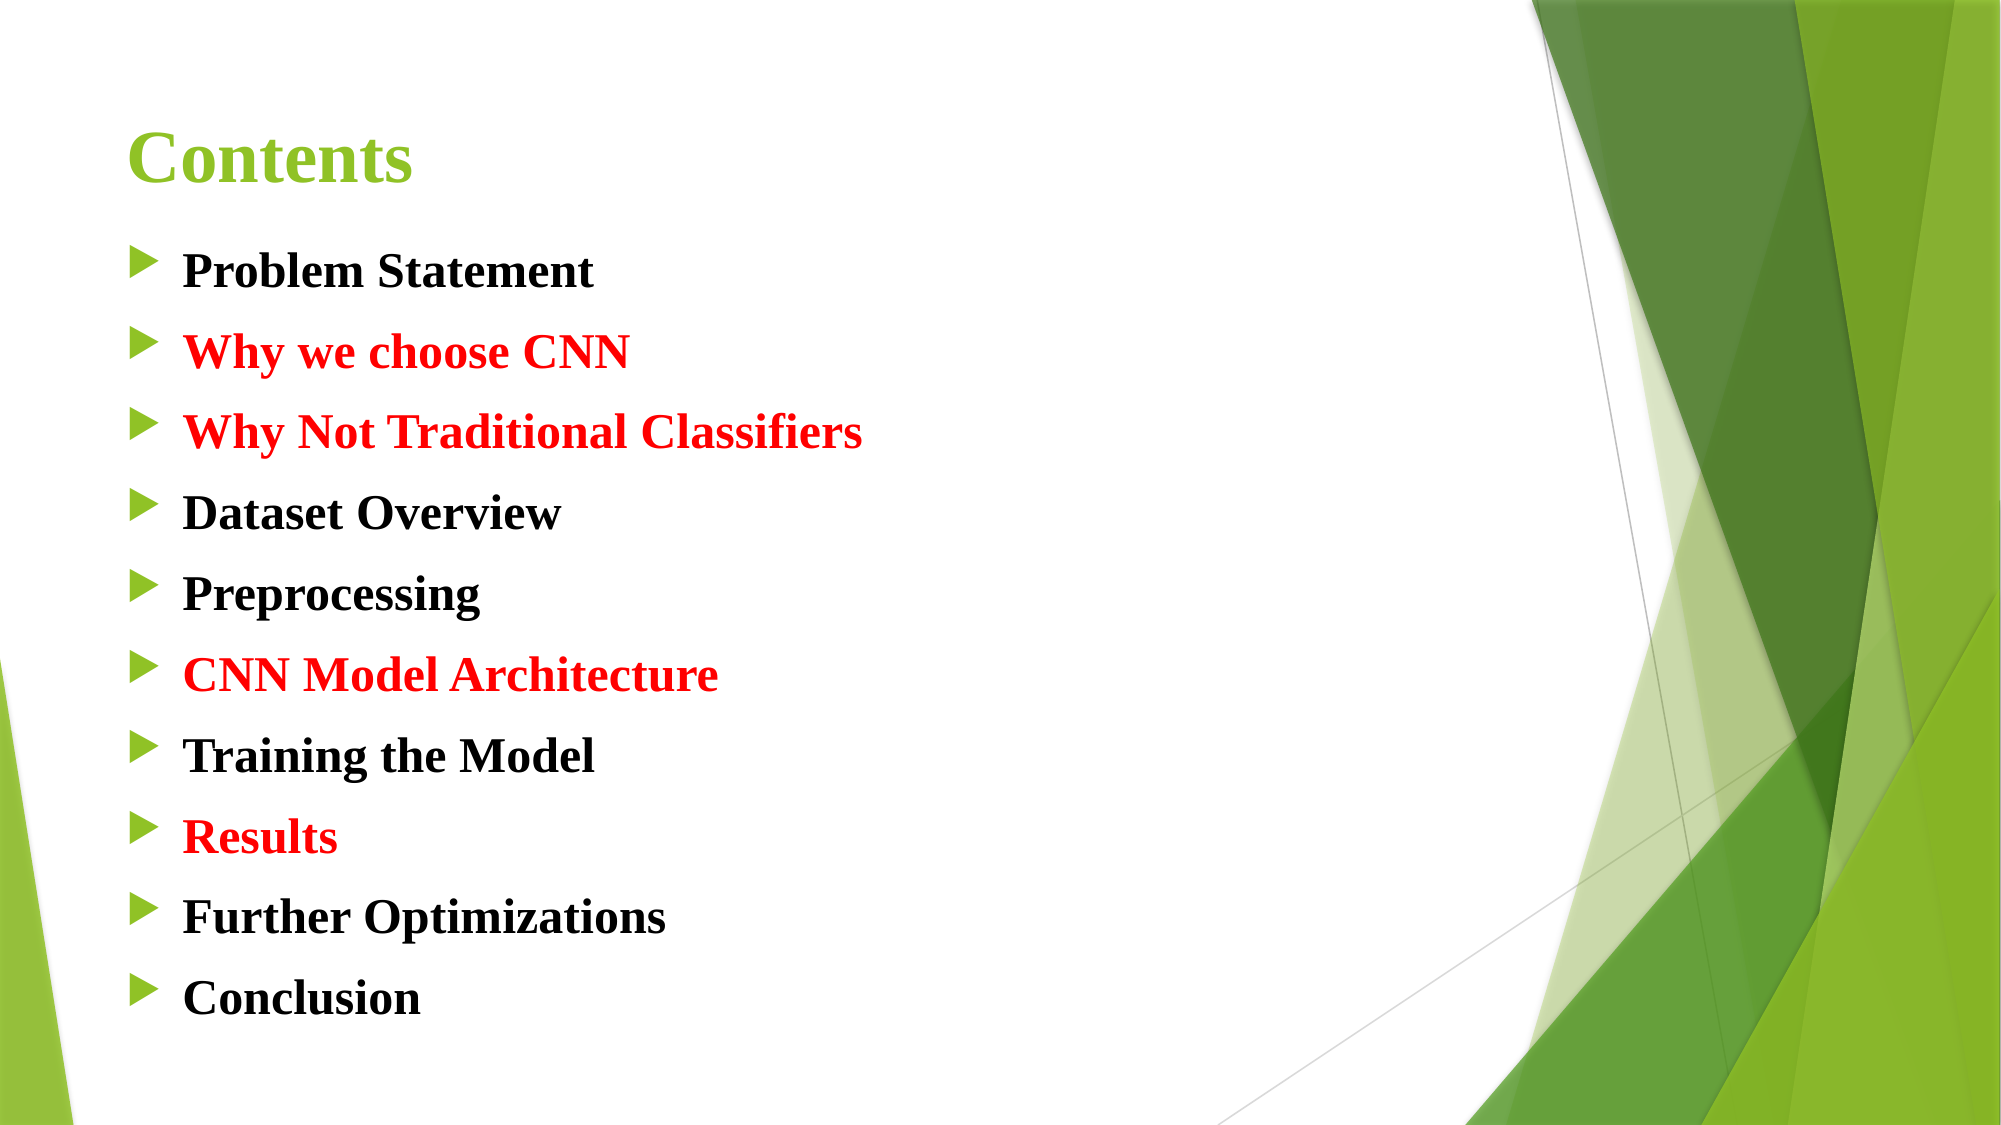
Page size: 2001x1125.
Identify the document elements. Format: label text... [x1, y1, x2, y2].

list Problem Statement Why we choose CNN Why Not Traditional Classifiers Dataset Overview Preprocessing CNN Model Architecture Training the Model Results Further Optimizations Conclusion [111, 229, 1522, 1125]
title Contents [111, 99, 1522, 229]
